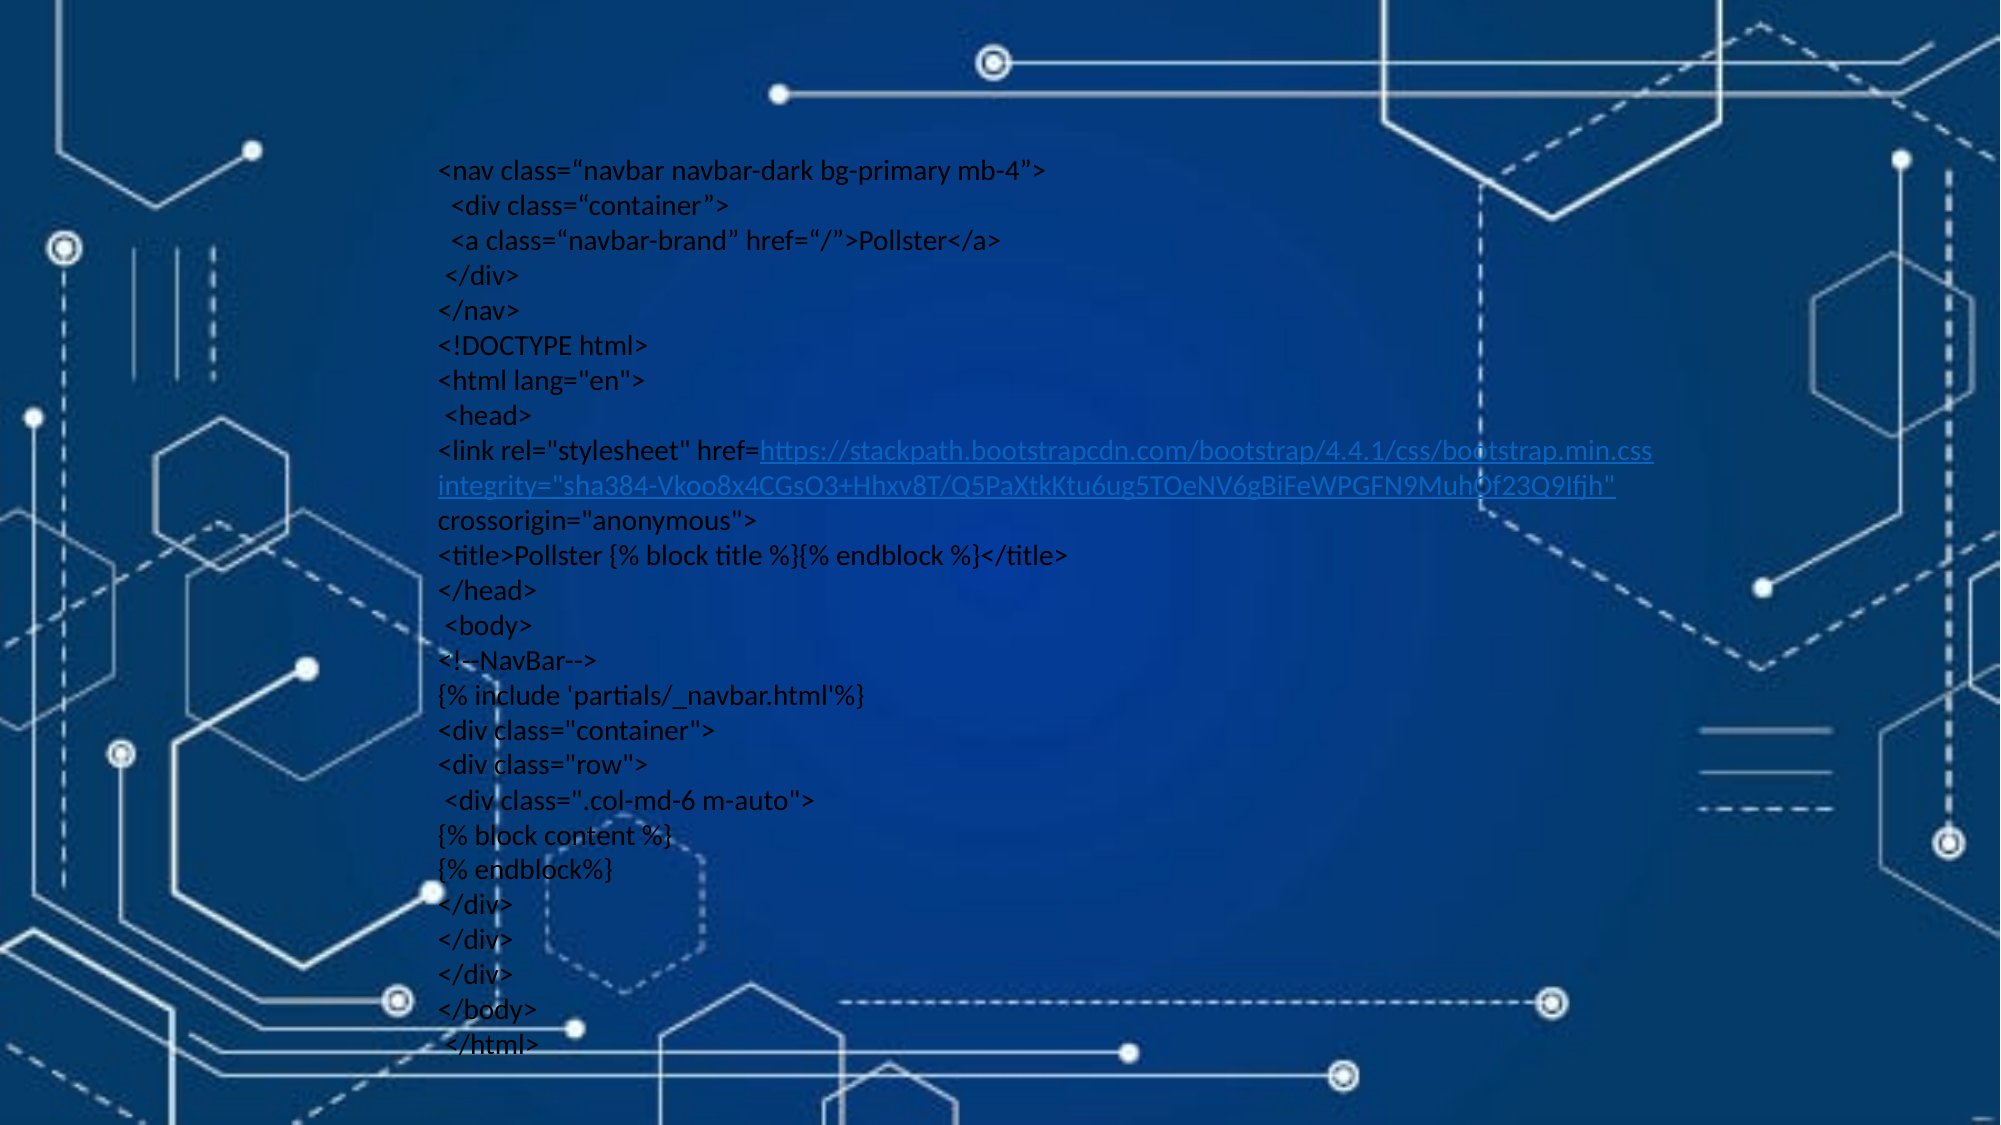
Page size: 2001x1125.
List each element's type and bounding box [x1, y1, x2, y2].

list [0, 0, 2000, 1125]
